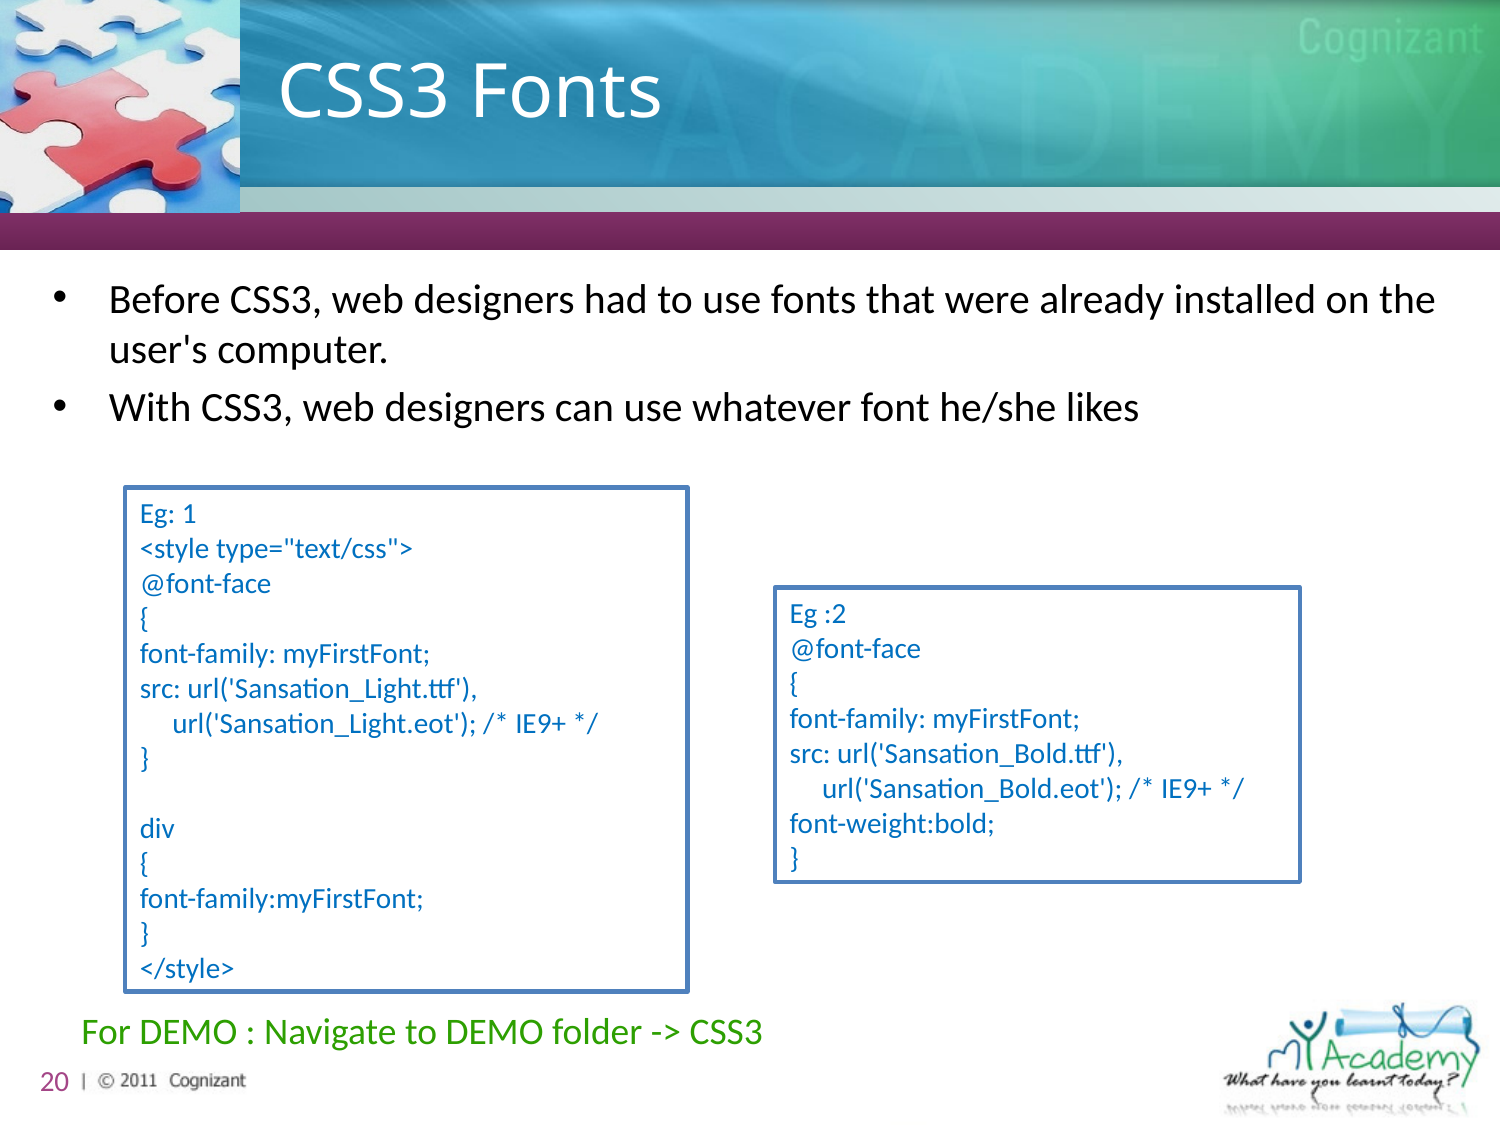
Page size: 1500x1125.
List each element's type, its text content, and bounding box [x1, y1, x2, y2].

text_box For DEMO : Navigate to DEMO folder -> CSS3 [66, 999, 779, 1060]
title CSS3 Fonts [262, 0, 1500, 175]
picture [0, 0, 1500, 213]
slide_number 20 [24, 1054, 100, 1100]
text_box Eg :2 @font-face { font-family: myFirstFont; src: url('Sansation_Bold.ttf'), url('Sansation_Bold.eot'); /* IE9+ */ font-weight:bold; } [773, 585, 1302, 884]
text_box Eg: 1 <style type="text/css"> @font-face { font-family: myFirstFont; src: url('Sansation_Light.ttf'), url('Sansation_Light.eot'); /* IE9+ */ } div { font-family:myFirstFont; } </style> [123, 485, 690, 994]
list Before CSS3, web designers had to use fonts that were already installed on the user's computer. With CSS3, web designers can use whatever font he/she likes [37, 263, 1463, 1076]
picture [0, 250, 1500, 1125]
